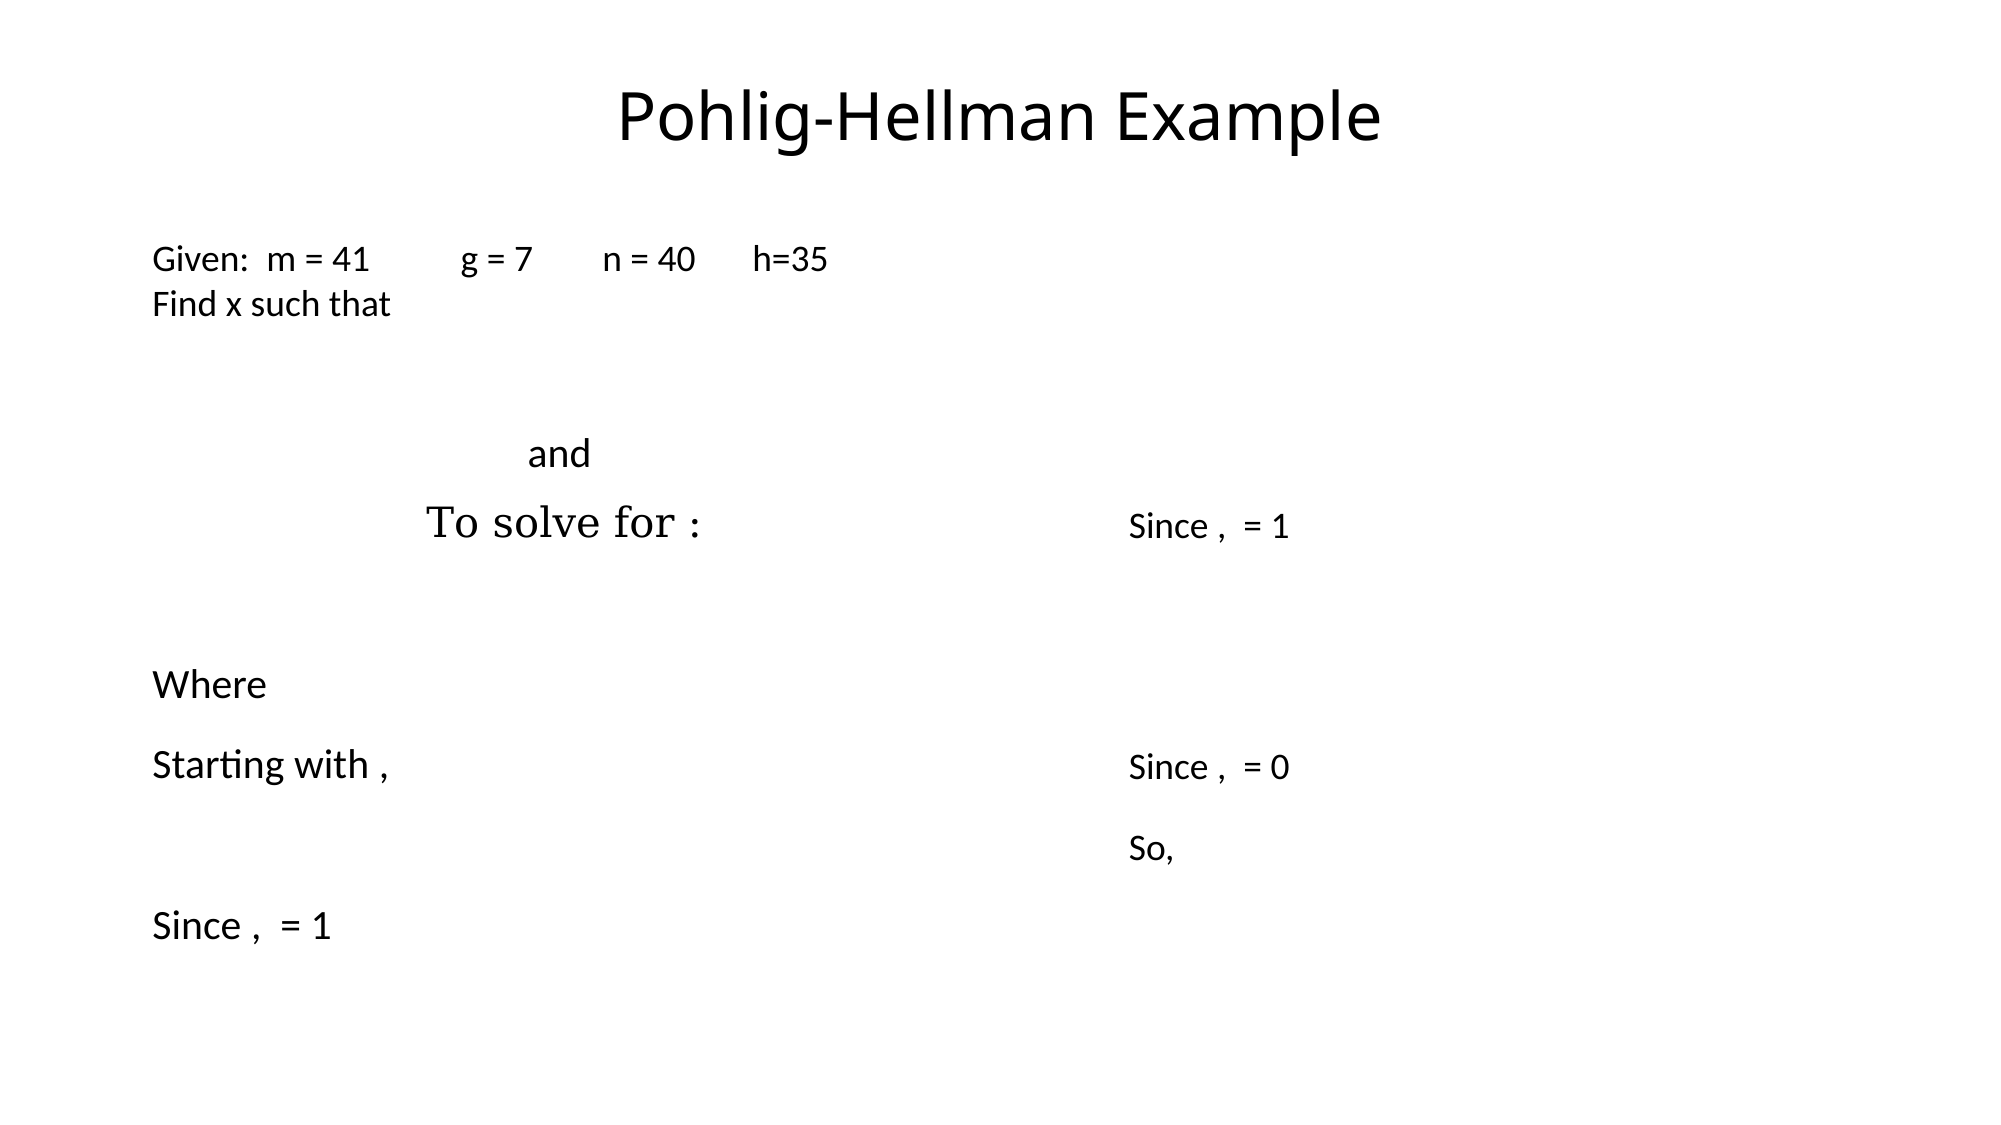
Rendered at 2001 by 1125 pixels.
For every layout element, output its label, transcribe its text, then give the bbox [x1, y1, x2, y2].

title Pohlig-Hellman Example [137, 59, 1863, 177]
